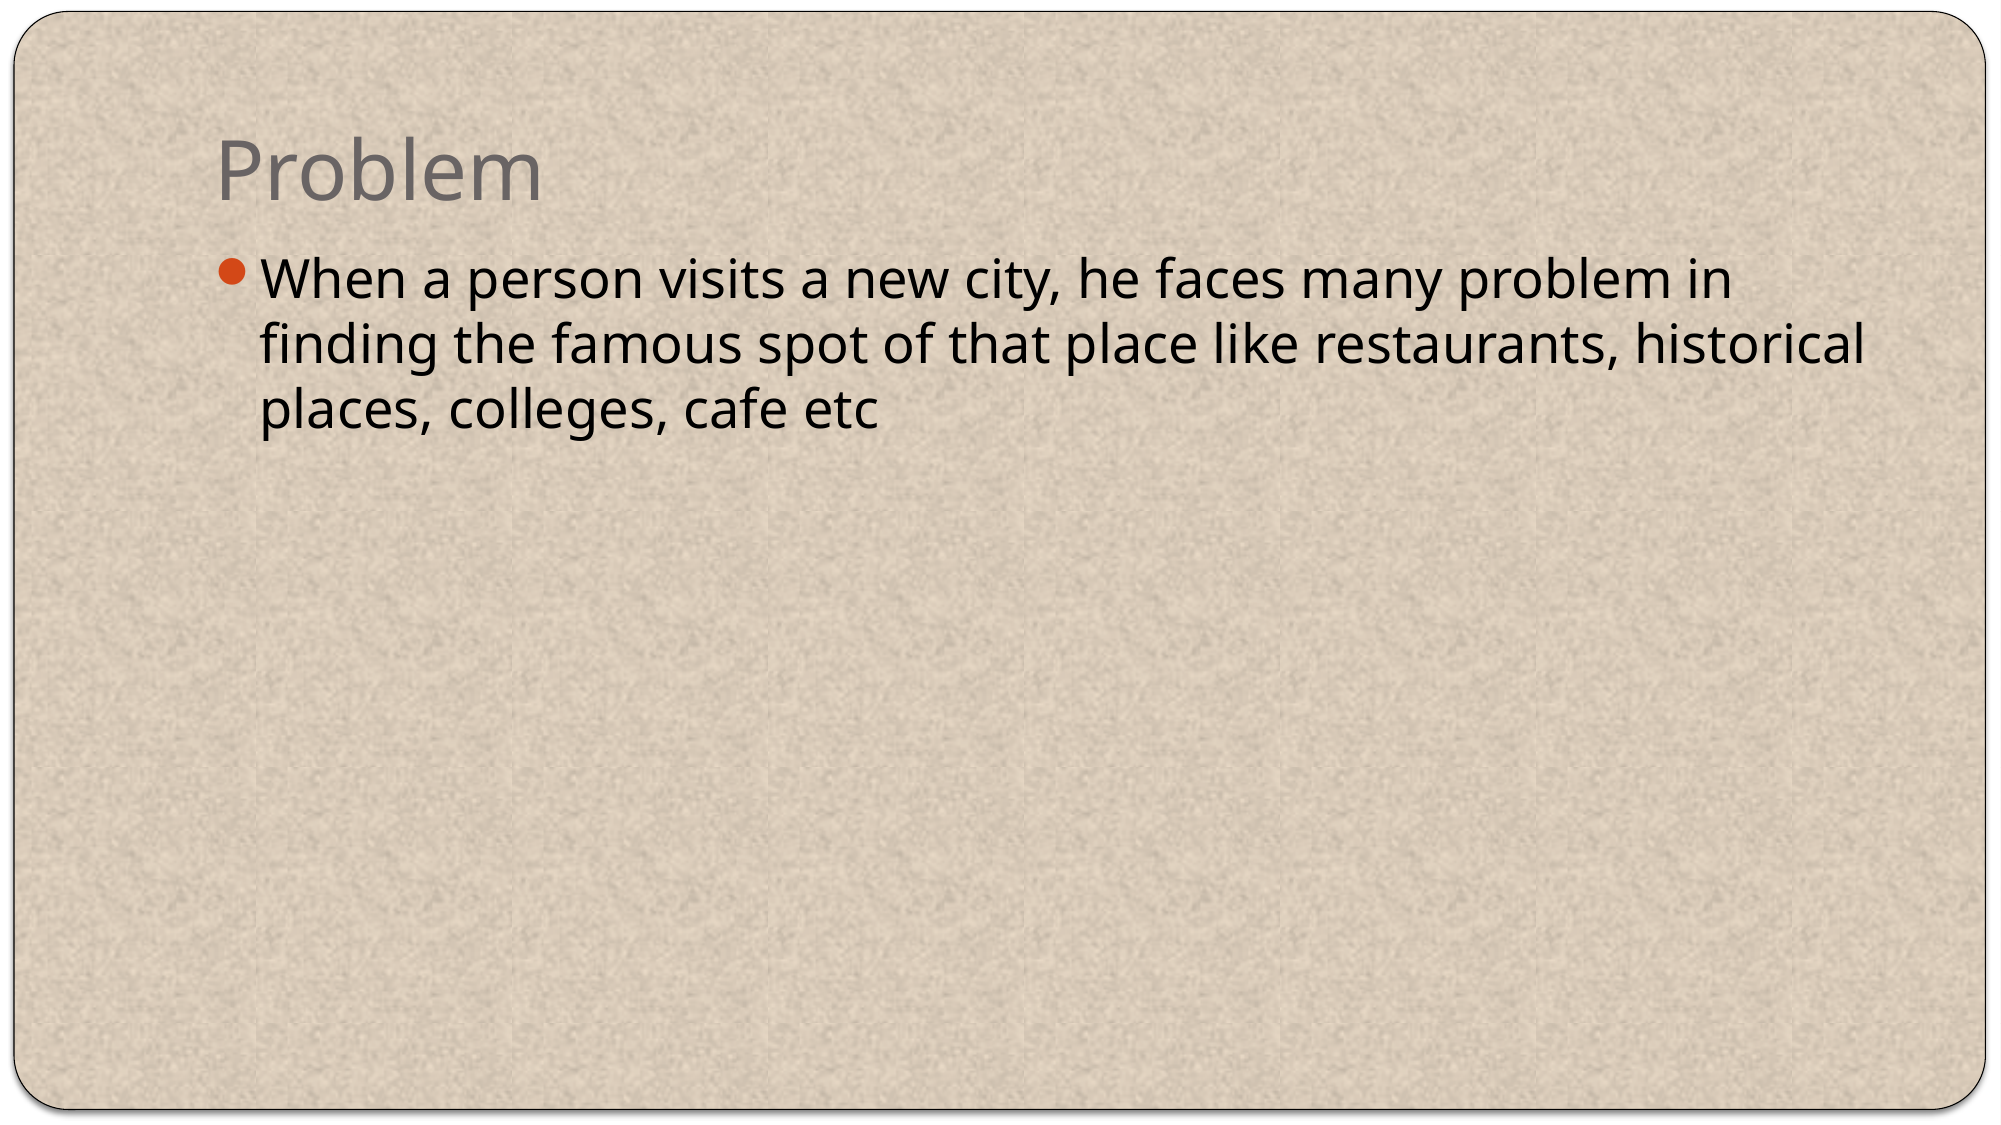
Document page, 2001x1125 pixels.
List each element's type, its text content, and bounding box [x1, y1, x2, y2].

list When a person visits a new city, he faces many problem in finding the famous spot of that place like restaurants, historical places, colleges, cafe etc [200, 237, 1900, 988]
title Problem [200, 45, 1900, 233]
